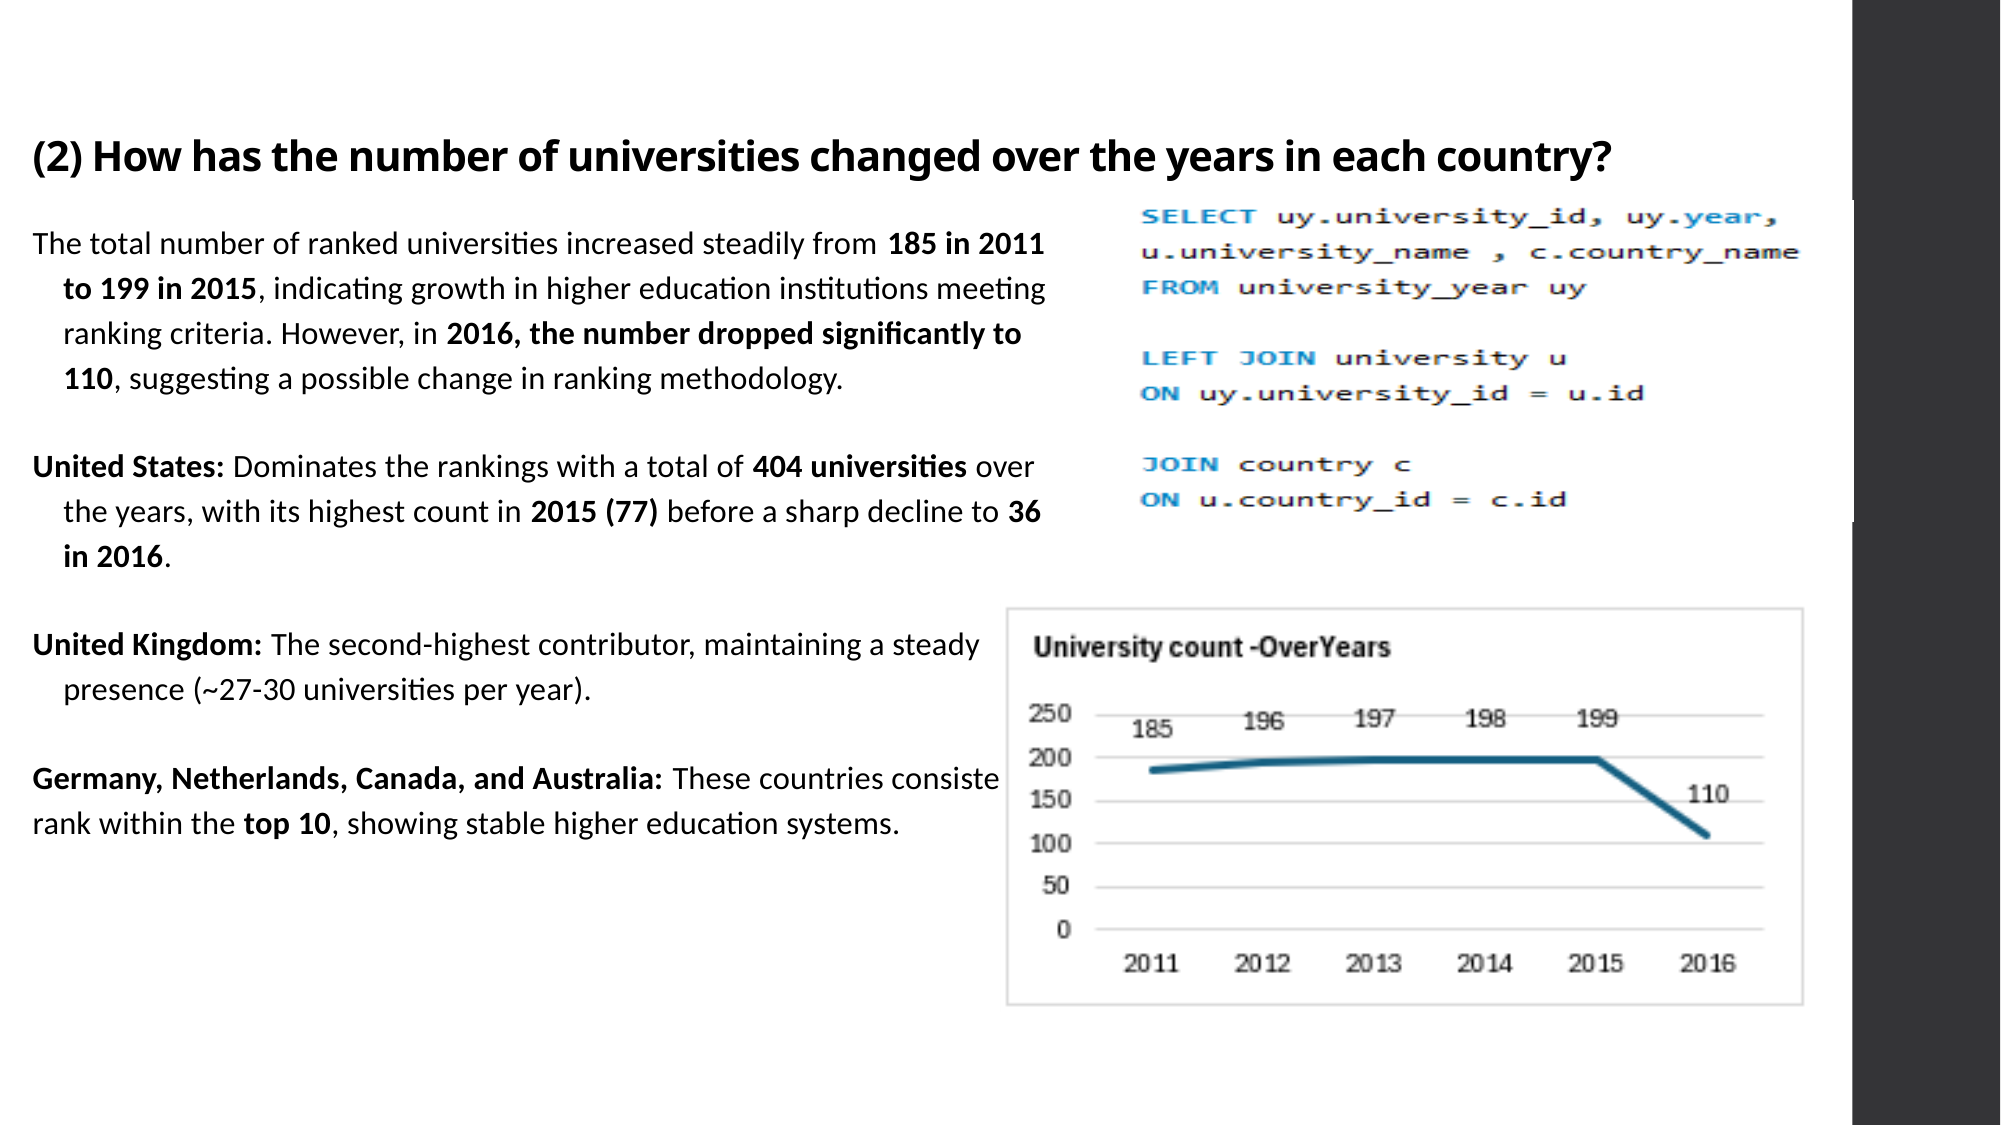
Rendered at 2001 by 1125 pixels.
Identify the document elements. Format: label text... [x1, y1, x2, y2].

title (2) How has the number of universities changed over the years in each country? [17, 13, 1808, 189]
picture [1108, 200, 1854, 522]
list The total number of ranked universities increased steadily from 185 in 2011 to 199 in 2015, indicating growth in higher education institutions meeting ranking criteria. However, in 2016, the number dropped significantly to 110, suggesting a possible change in ranking methodology. United States: Dominates the rankings with a total of 404 universities over the years, with its highest count in 2015 (77) before a sharp decline to 36 in 2016. United Kingdom: The second-highest contributor, maintaining a steady presence (~27-30 universities per year). Germany, Netherlands, Canada, and Australia: These countries consistently rank within the top 10, showing stable higher education systems. [17, 208, 1068, 918]
picture [999, 603, 1810, 1012]
